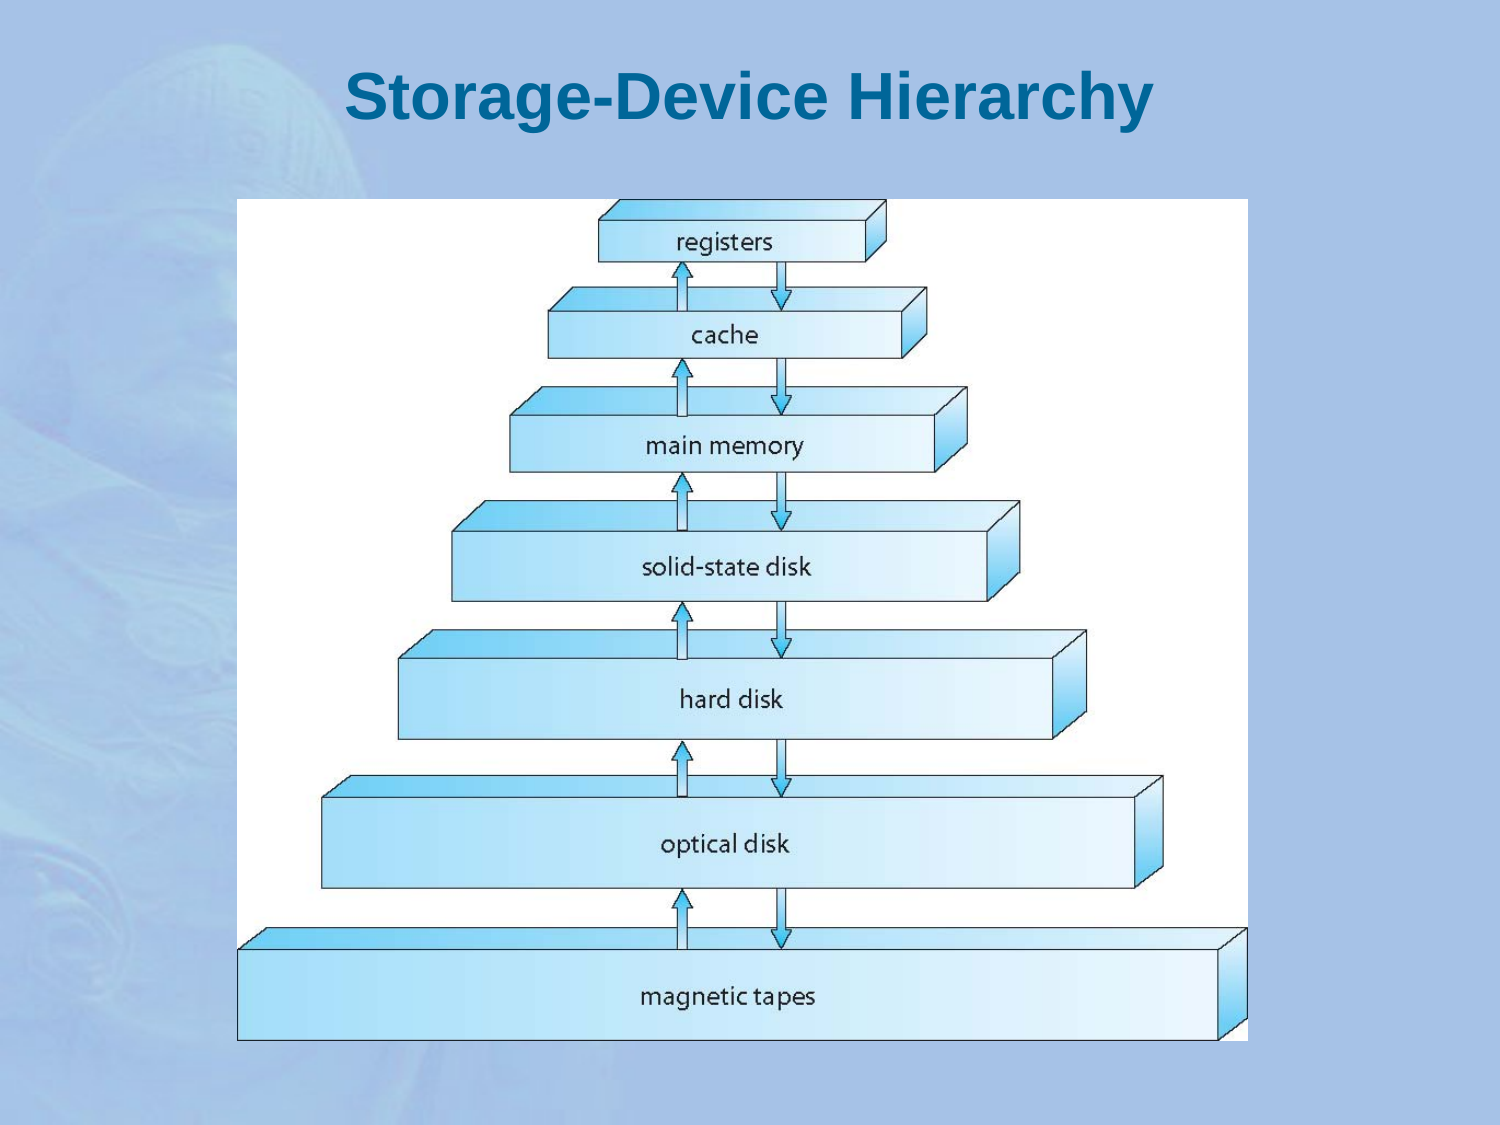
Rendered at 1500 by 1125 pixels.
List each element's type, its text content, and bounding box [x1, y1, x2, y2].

picture [0, 0, 1500, 1125]
title Storage-Device Hierarchy [75, 45, 1425, 141]
